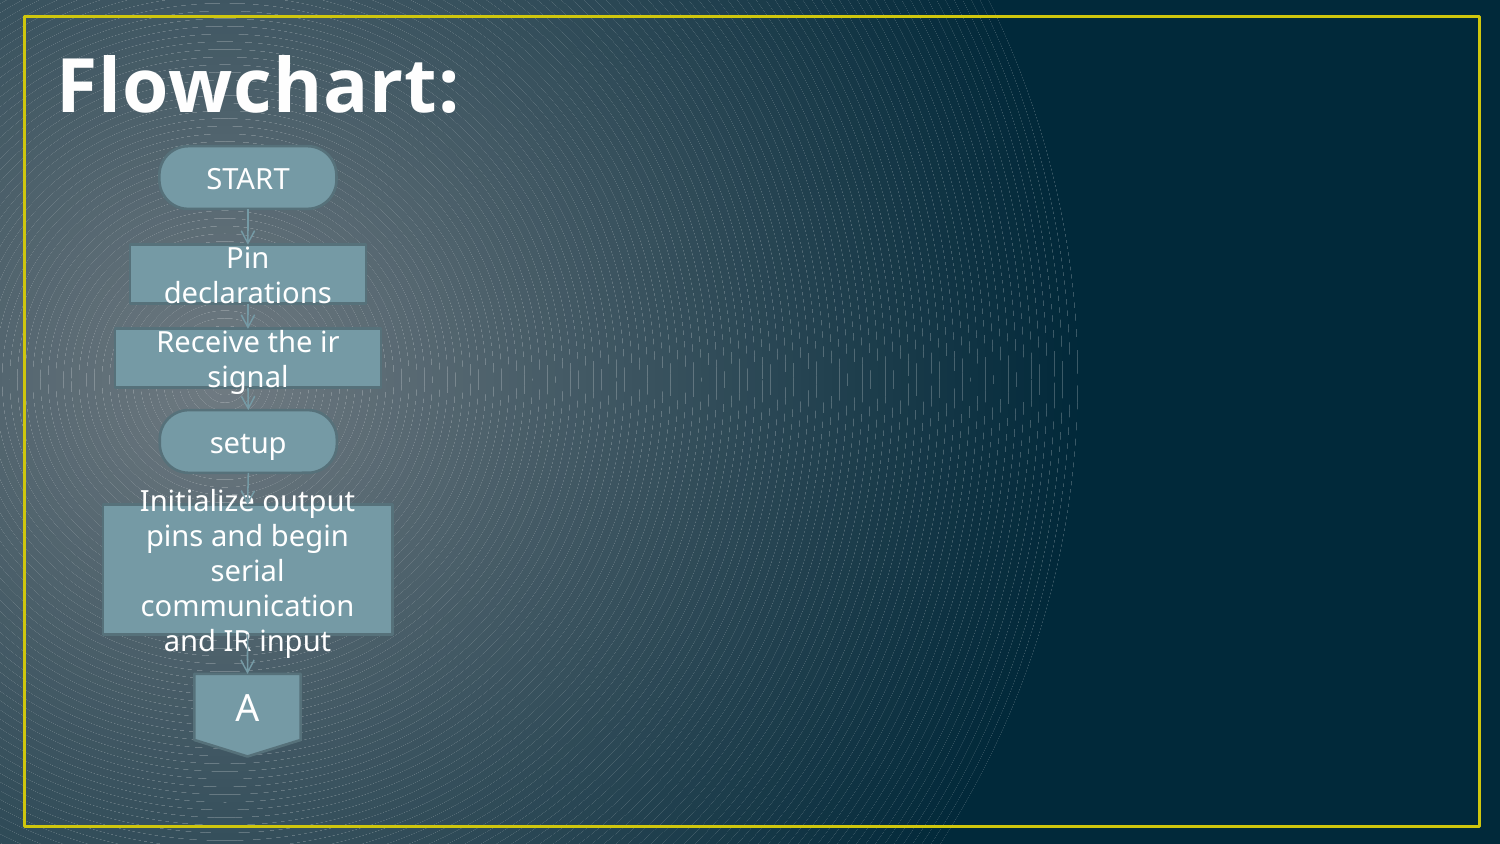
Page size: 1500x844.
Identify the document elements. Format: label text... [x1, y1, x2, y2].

text_box Initialize output pins and begin serial communication and IR input [102, 503, 394, 636]
text_box A [193, 672, 302, 758]
title Flowchart: [41, 0, 1392, 136]
text_box START [158, 144, 338, 211]
text_box Receive the ir signal [114, 327, 382, 389]
text_box setup [158, 408, 339, 475]
text_box Pin declarations [129, 243, 367, 305]
